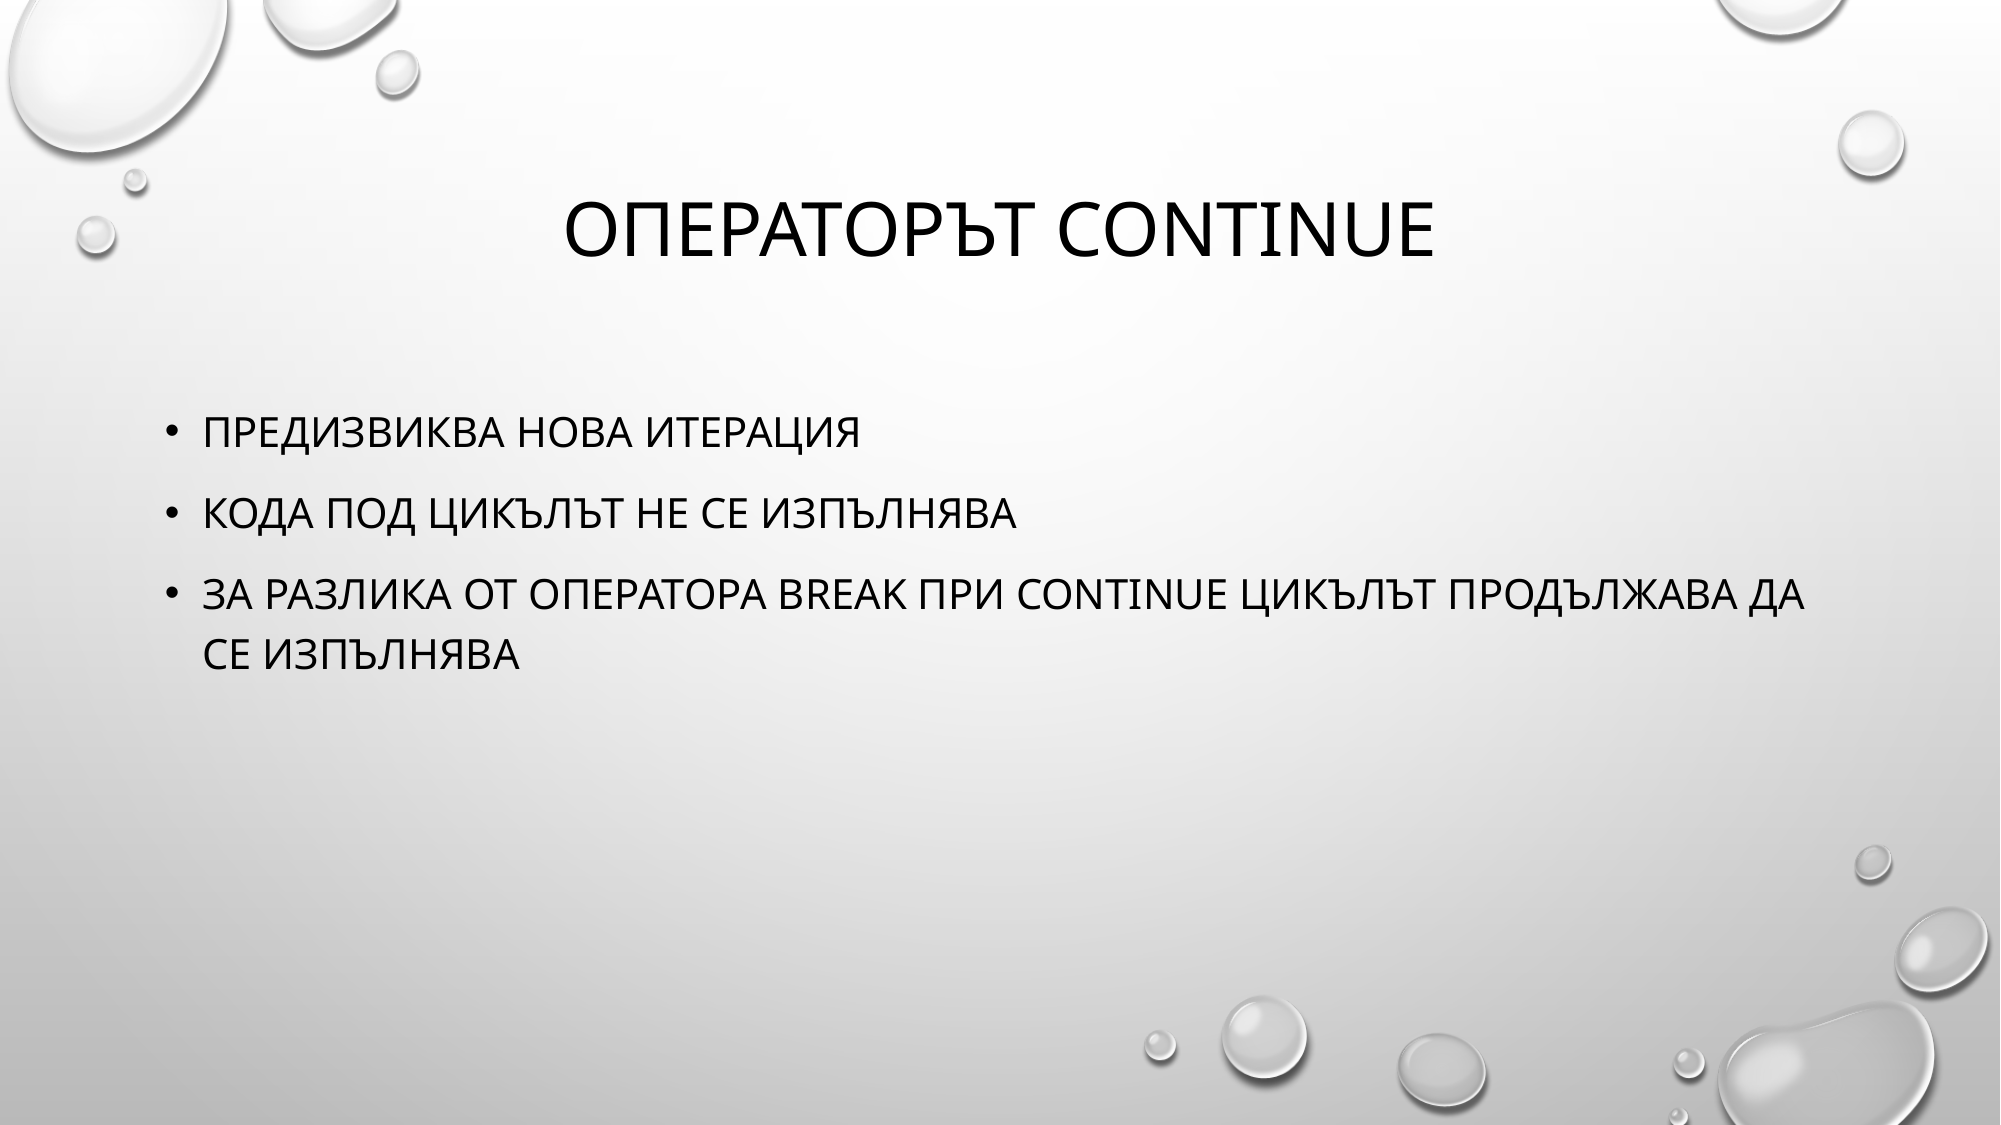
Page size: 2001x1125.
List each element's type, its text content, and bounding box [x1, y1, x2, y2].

list Предизвиква нова итерация Кода под цикълът не се изпълнява За разлика от оператора break при continue цикълът продължава да се изпълнява [149, 388, 1850, 950]
title Операторът CONtinue [149, 101, 1851, 364]
picture [0, 0, 2000, 1125]
